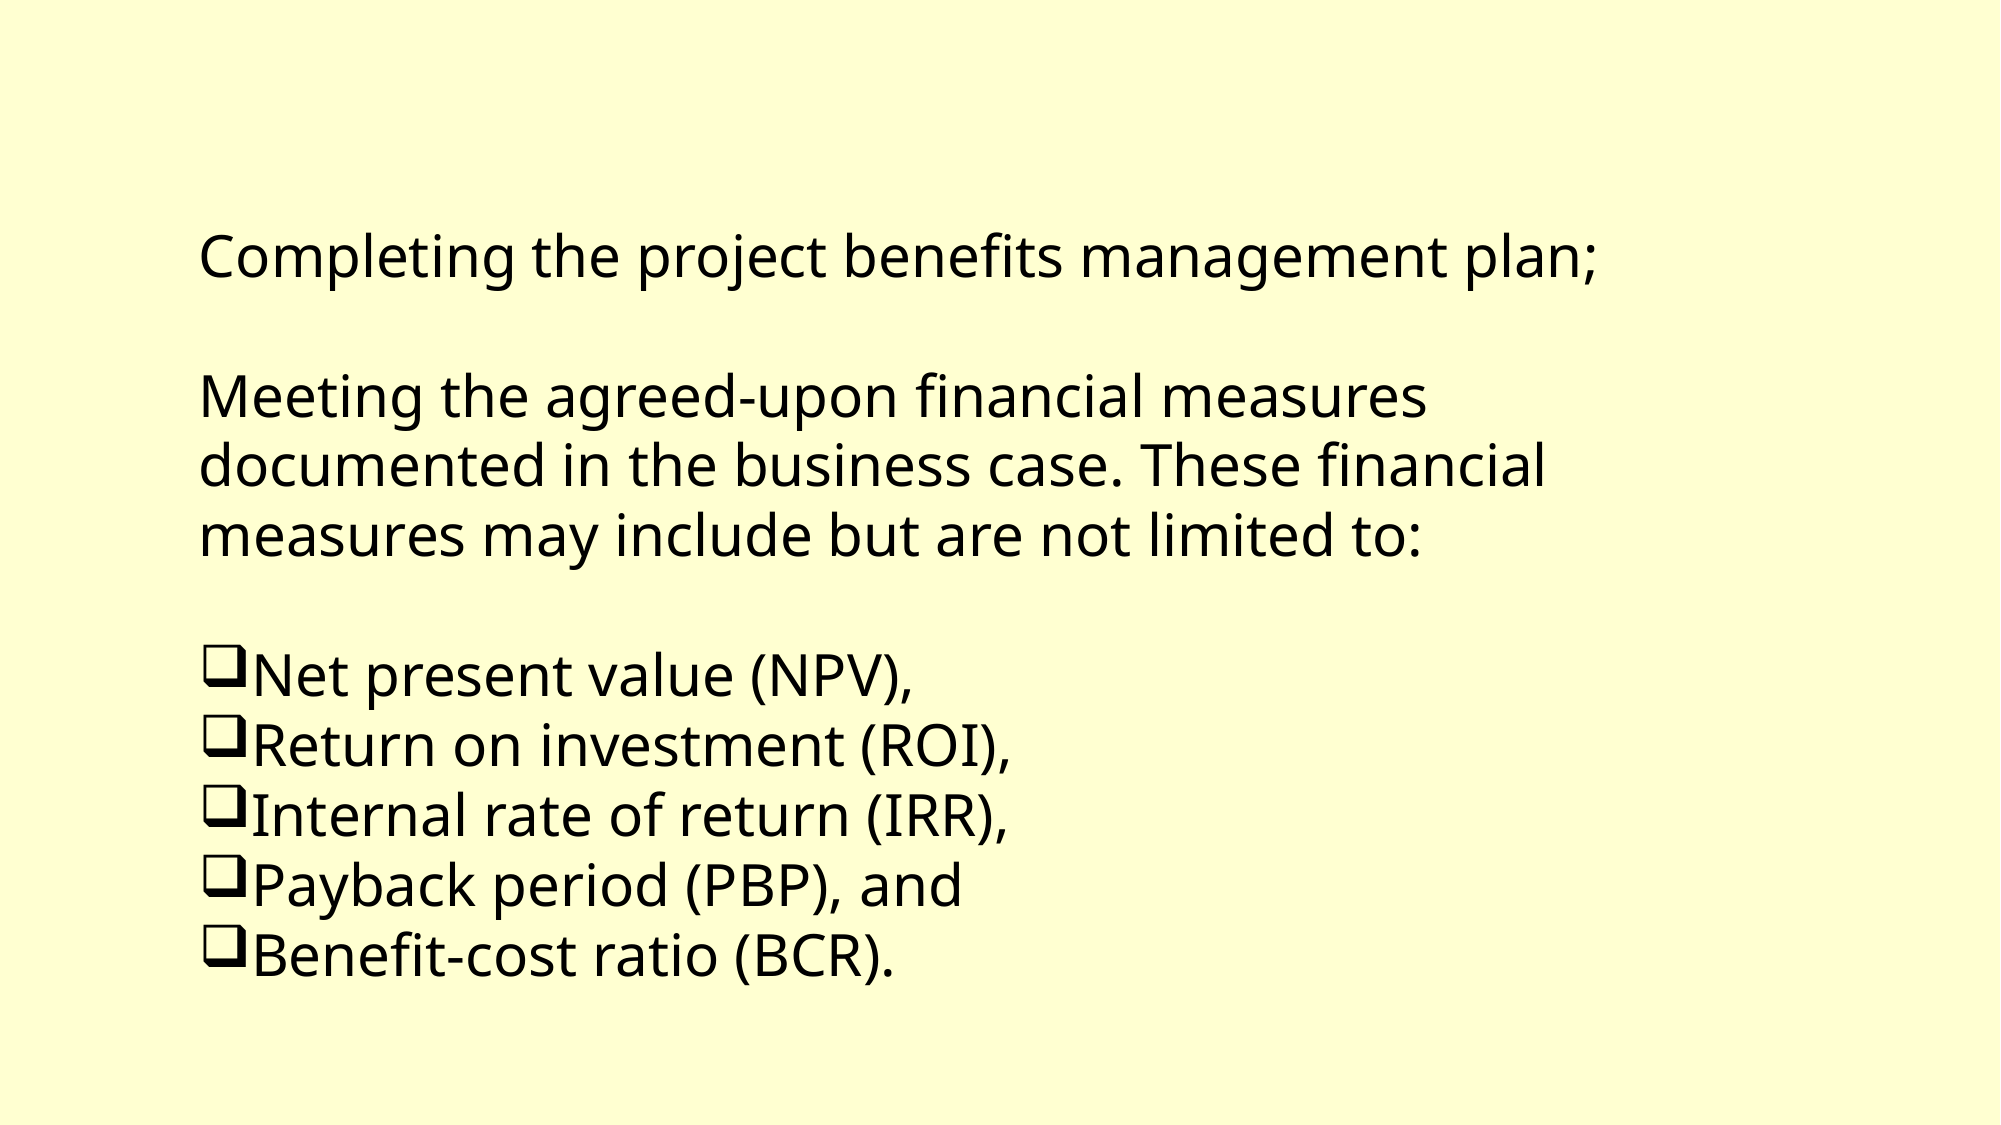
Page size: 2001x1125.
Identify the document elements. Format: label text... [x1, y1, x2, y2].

text_box Completing the project benefits management plan; Meeting the agreed-upon financial measures documented in the business case. These financial measures may include but are not limited to: Net present value (NPV), Return on investment (ROI), Internal rate of return (IRR), Payback period (PBP), and Benefit-cost ratio (BCR). [184, 211, 1641, 996]
